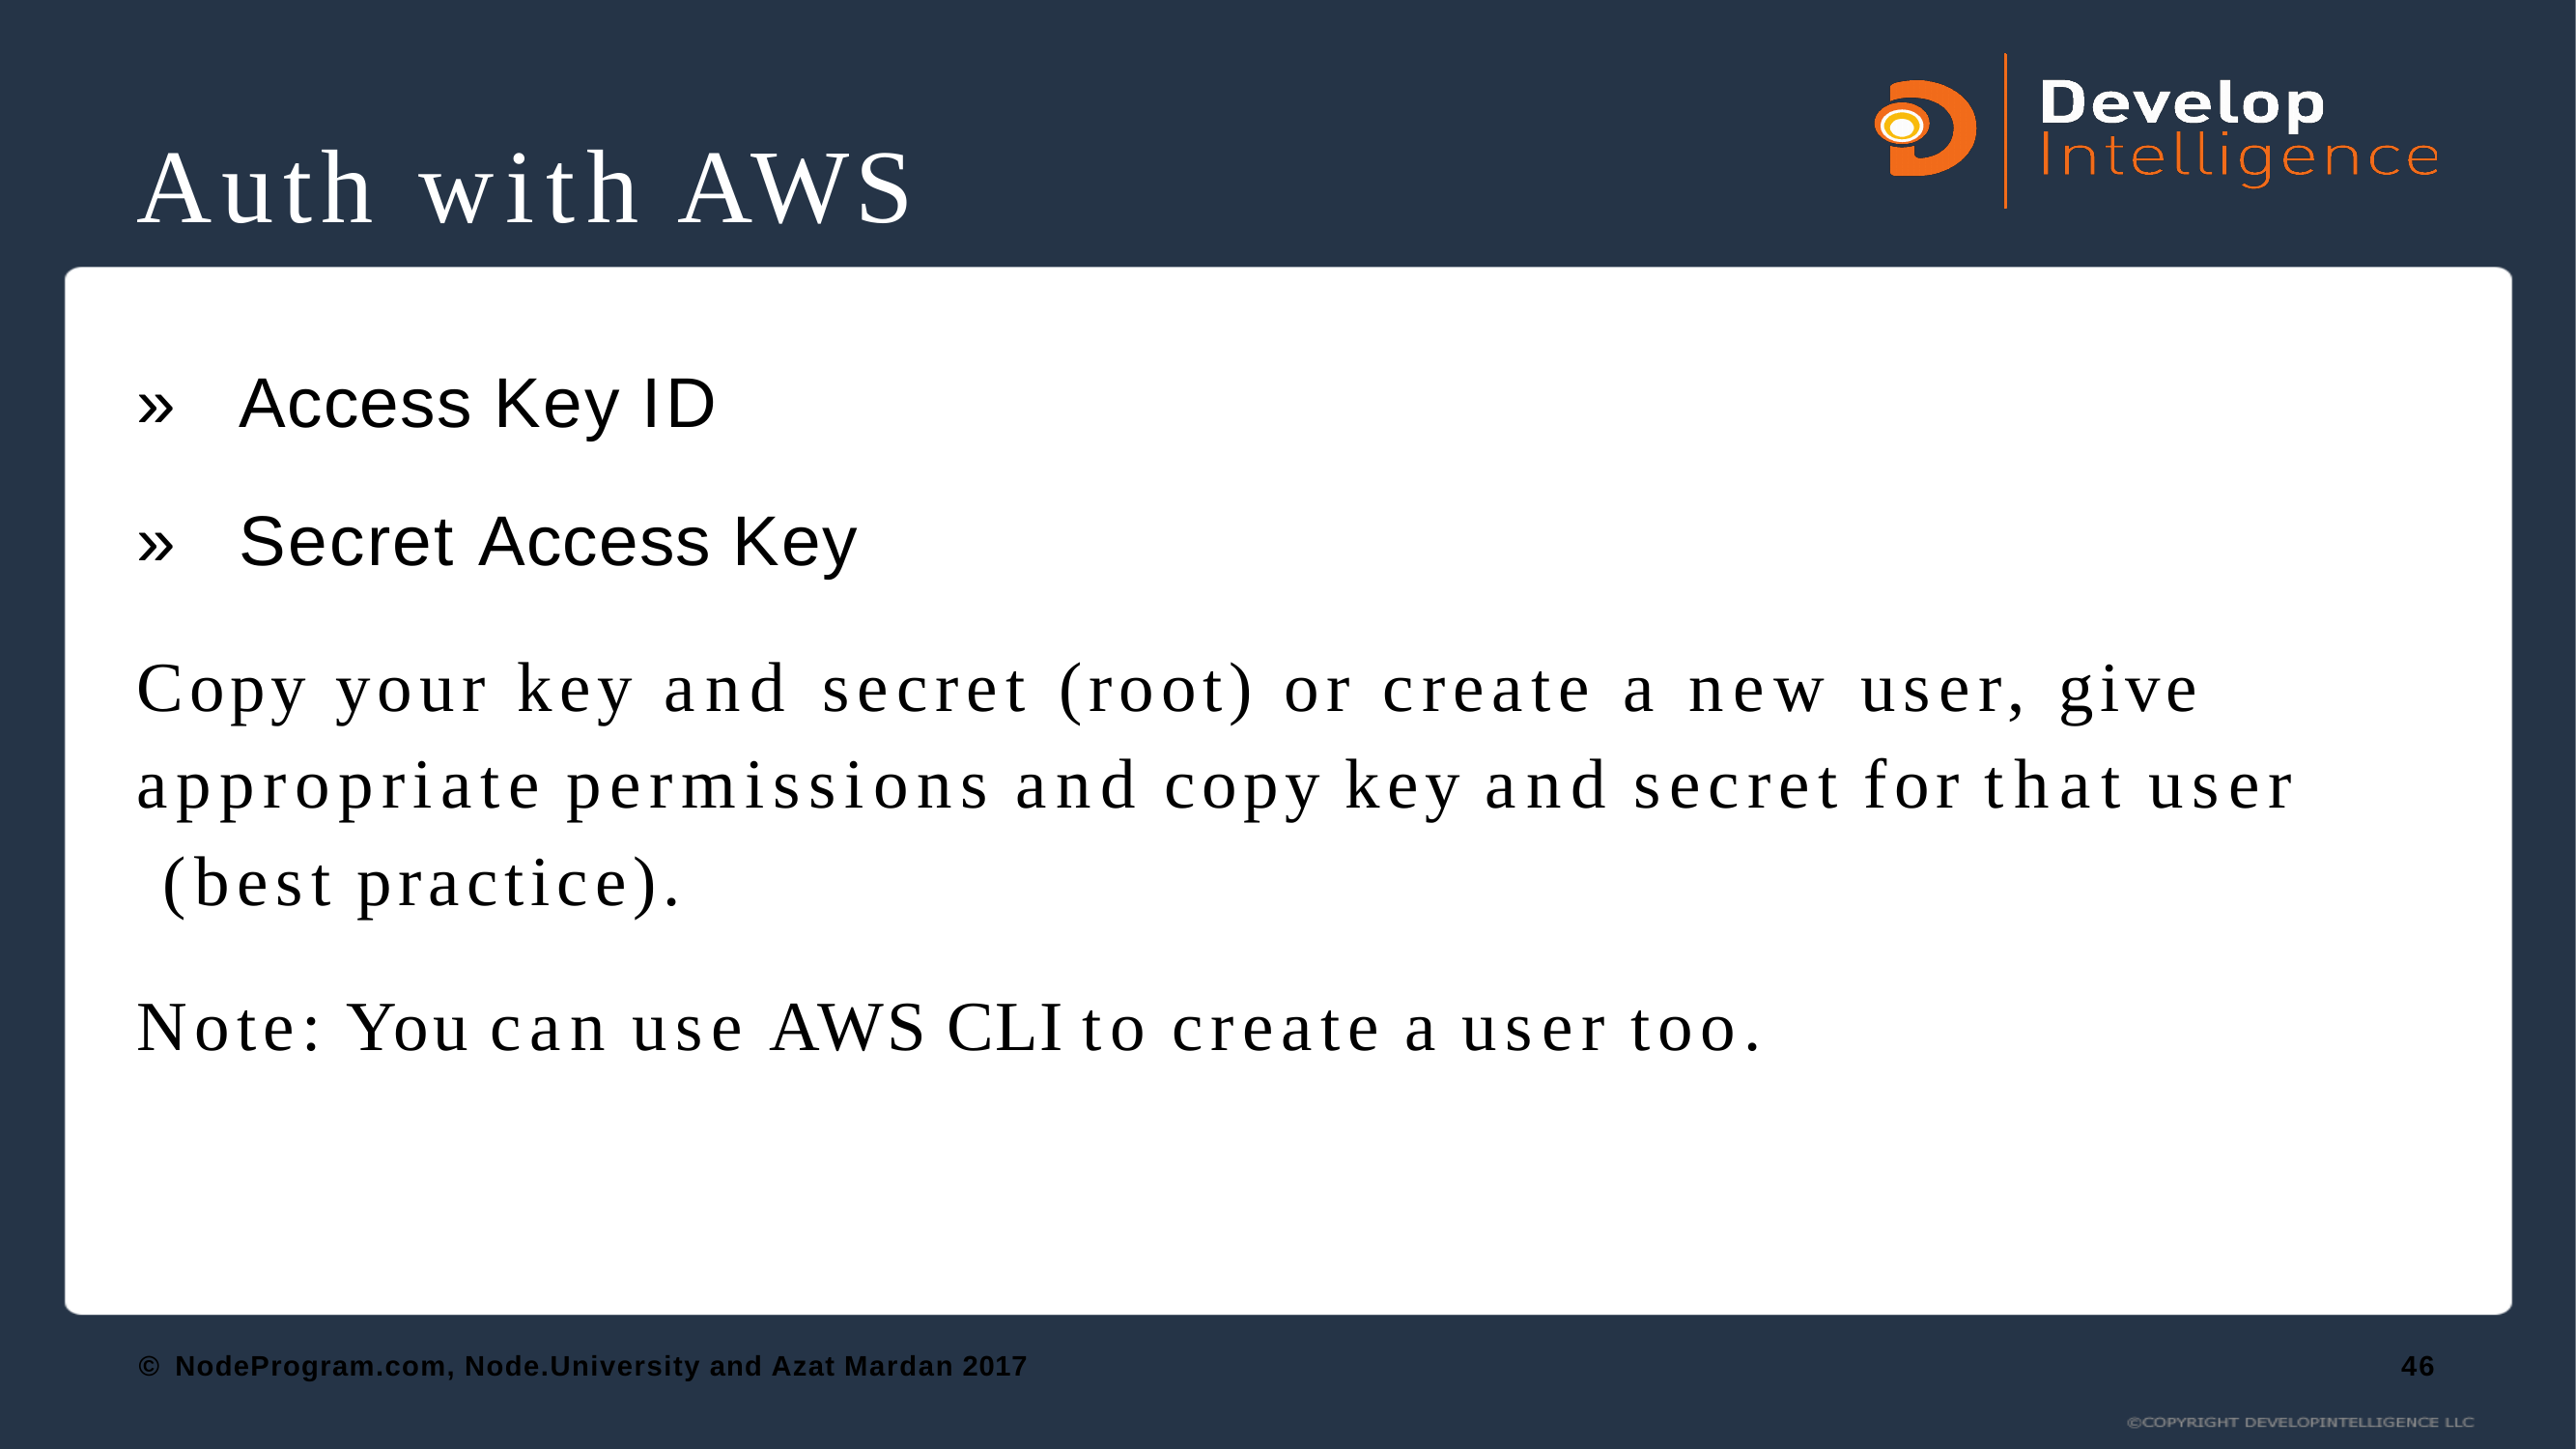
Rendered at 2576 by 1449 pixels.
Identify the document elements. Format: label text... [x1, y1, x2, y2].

text_box » Access Key ID » Secret Access Key Copy your key and secret (root) or create a new user, give appropriate permissions and copy key and secret for that user (best practice). Note: You can use AWS CLI to create a user too. [134, 355, 2310, 1065]
title Auth with AWS [134, 57, 962, 302]
picture [0, 0, 2576, 1449]
footer © NodeProgram.com, Node.University and Azat Mardan 2017 [136, 1347, 1034, 1449]
text_box 46 [2396, 1347, 2442, 1382]
